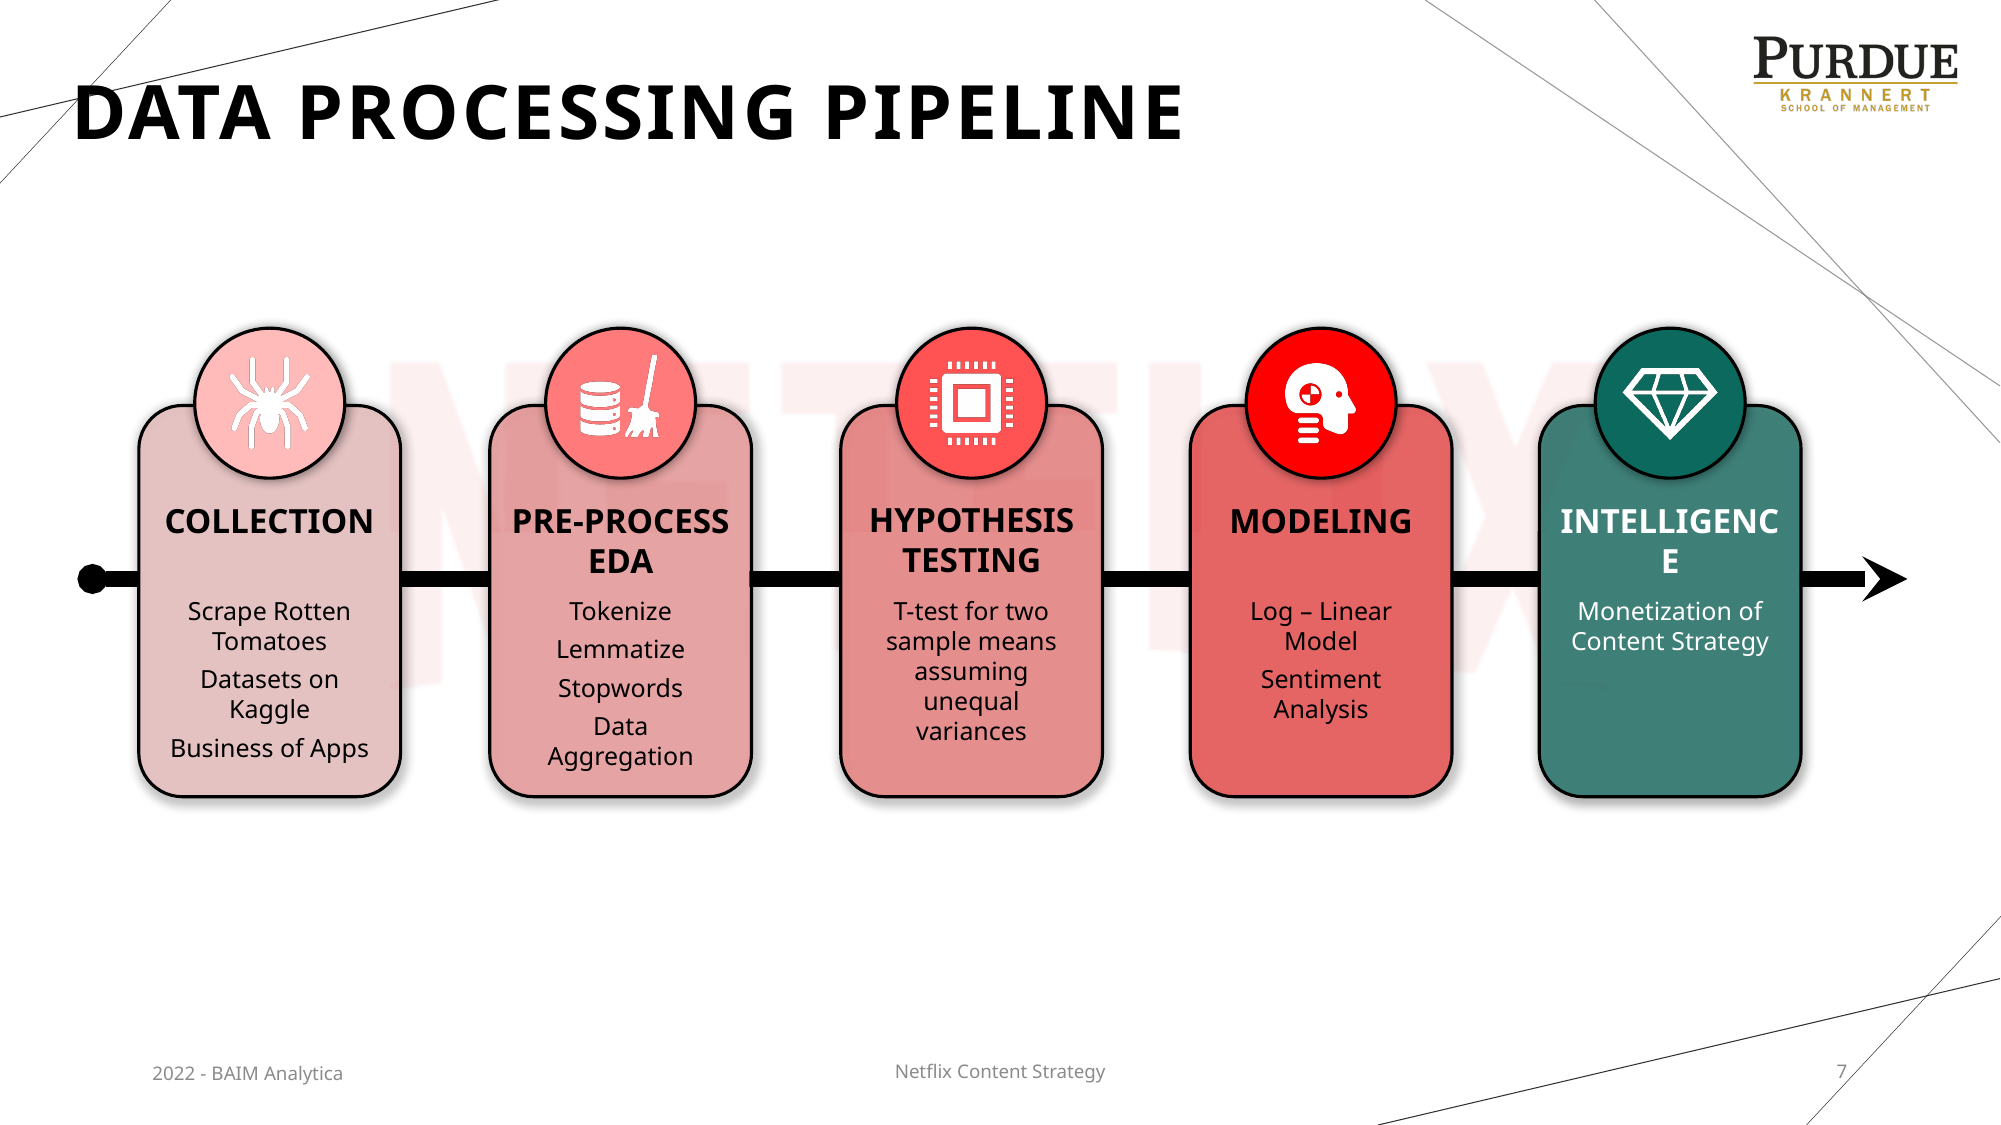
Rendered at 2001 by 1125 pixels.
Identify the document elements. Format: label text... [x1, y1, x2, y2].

title DATA PROCESSING PIPELINE [56, 62, 1438, 168]
footer Netflix Content Strategy [662, 1042, 1338, 1103]
slide_number 2022 - BAIM Analytica [137, 1042, 588, 1103]
slide_number 7 [1412, 1042, 1863, 1103]
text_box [92, 328, 1908, 797]
picture [1747, 41, 1797, 129]
